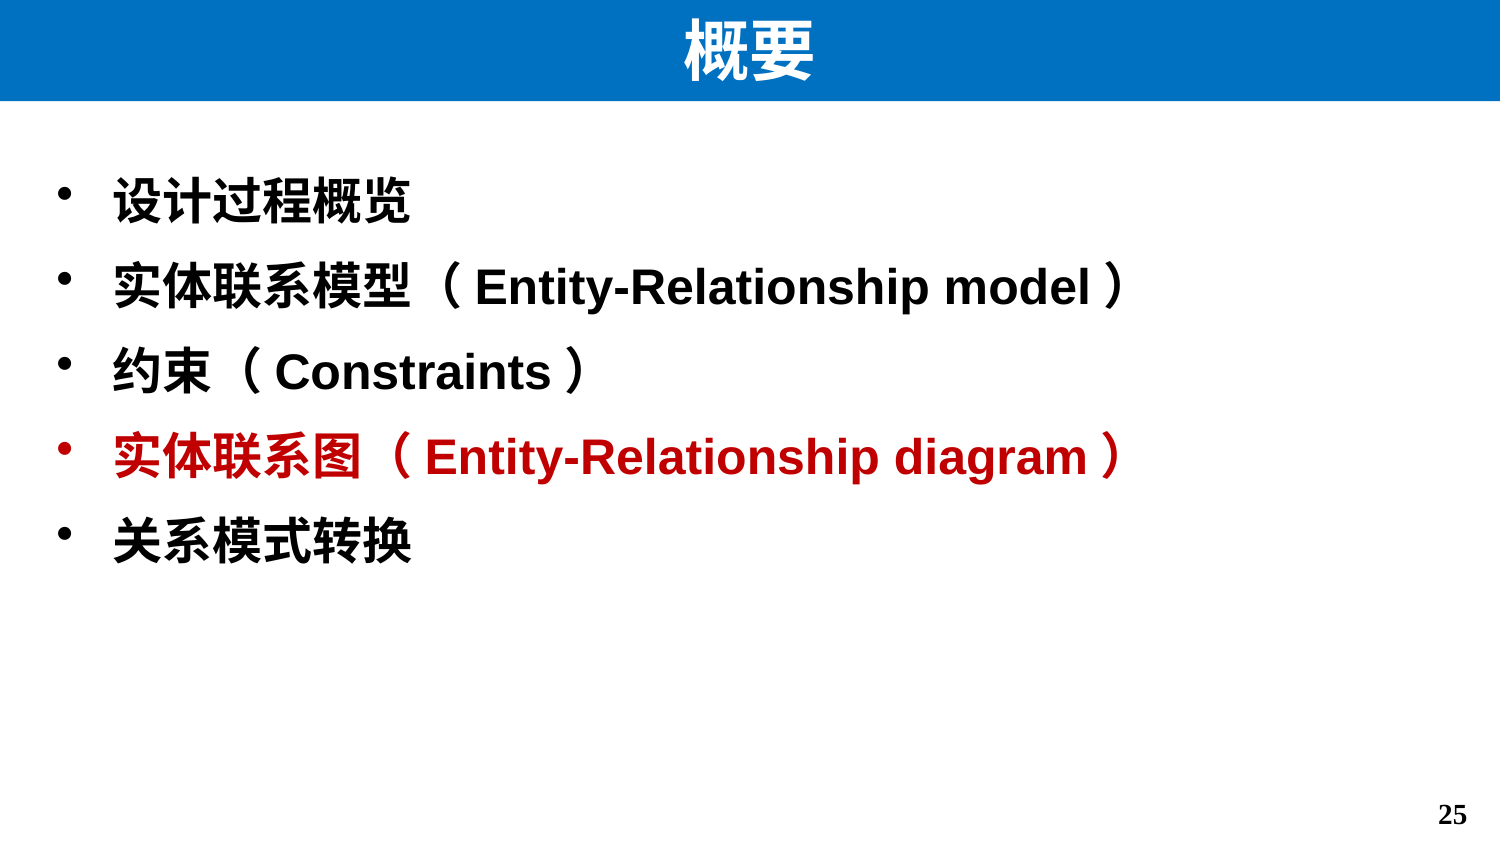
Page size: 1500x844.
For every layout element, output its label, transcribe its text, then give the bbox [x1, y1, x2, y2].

title 概要 [0, 0, 1500, 102]
list 设计过程概览 实体联系模型（Entity-Relationship model） 约束（Constraints） 实体联系图（Entity-Relationship diagram） 关系模式转换 [41, 161, 1447, 765]
